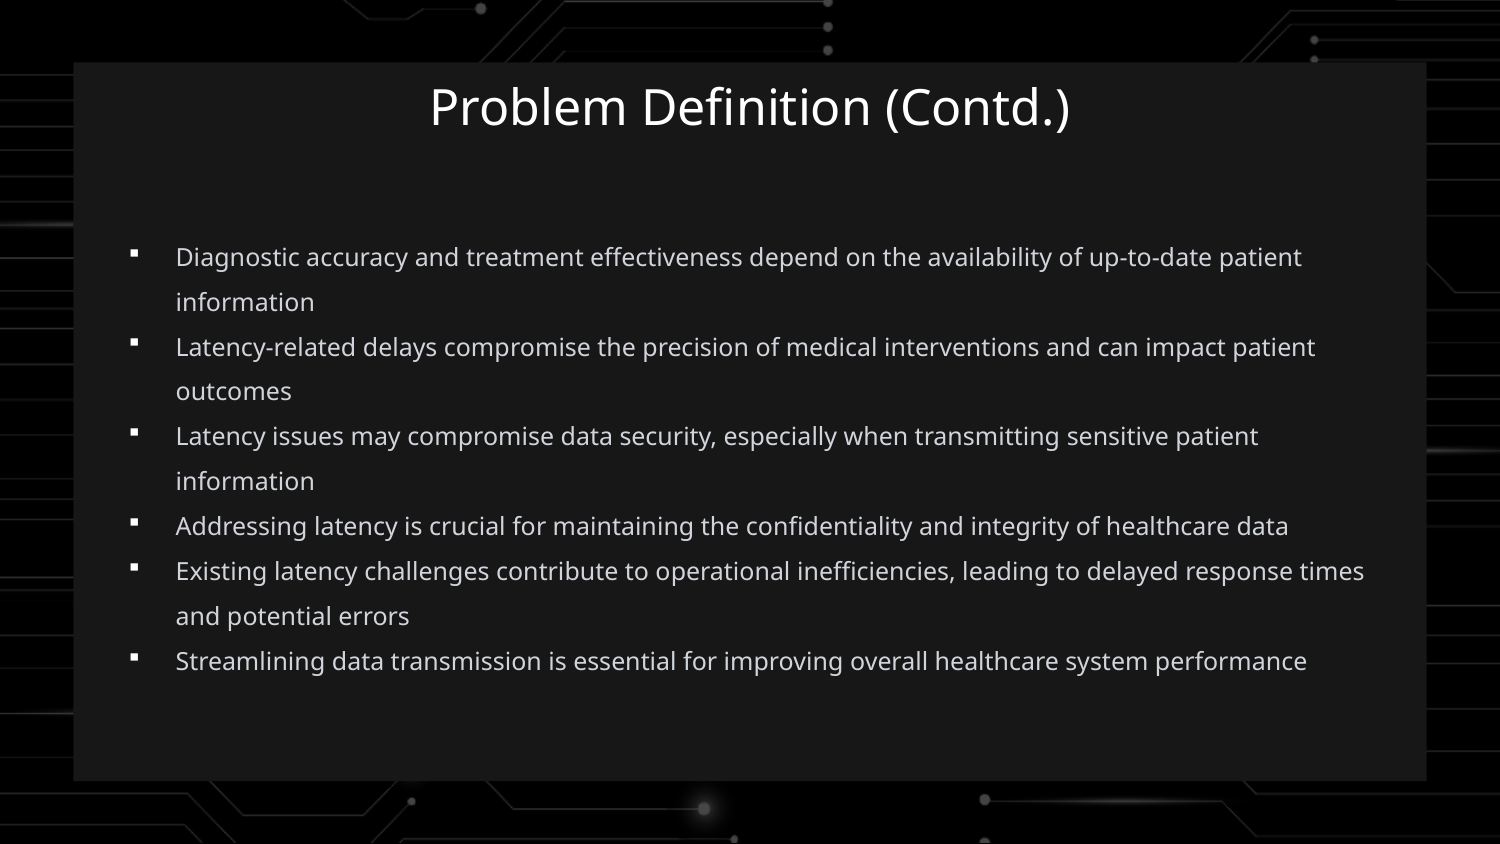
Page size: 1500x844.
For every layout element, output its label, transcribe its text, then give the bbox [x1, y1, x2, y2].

text_box Problem Definition (Contd.) [118, 60, 1382, 155]
text_box Diagnostic accuracy and treatment effectiveness depend on the availability of up-to-date patient information Latency-related delays compromise the precision of medical interventions and can impact patient outcomes Latency issues may compromise data security, especially when transmitting sensitive patient information Addressing latency is crucial for maintaining the confidentiality and integrity of healthcare data Existing latency challenges contribute to operational inefficiencies, leading to delayed response times and potential errors Streamlining data transmission is essential for improving overall healthcare system performance [38, 189, 1421, 683]
picture [0, 0, 1500, 843]
